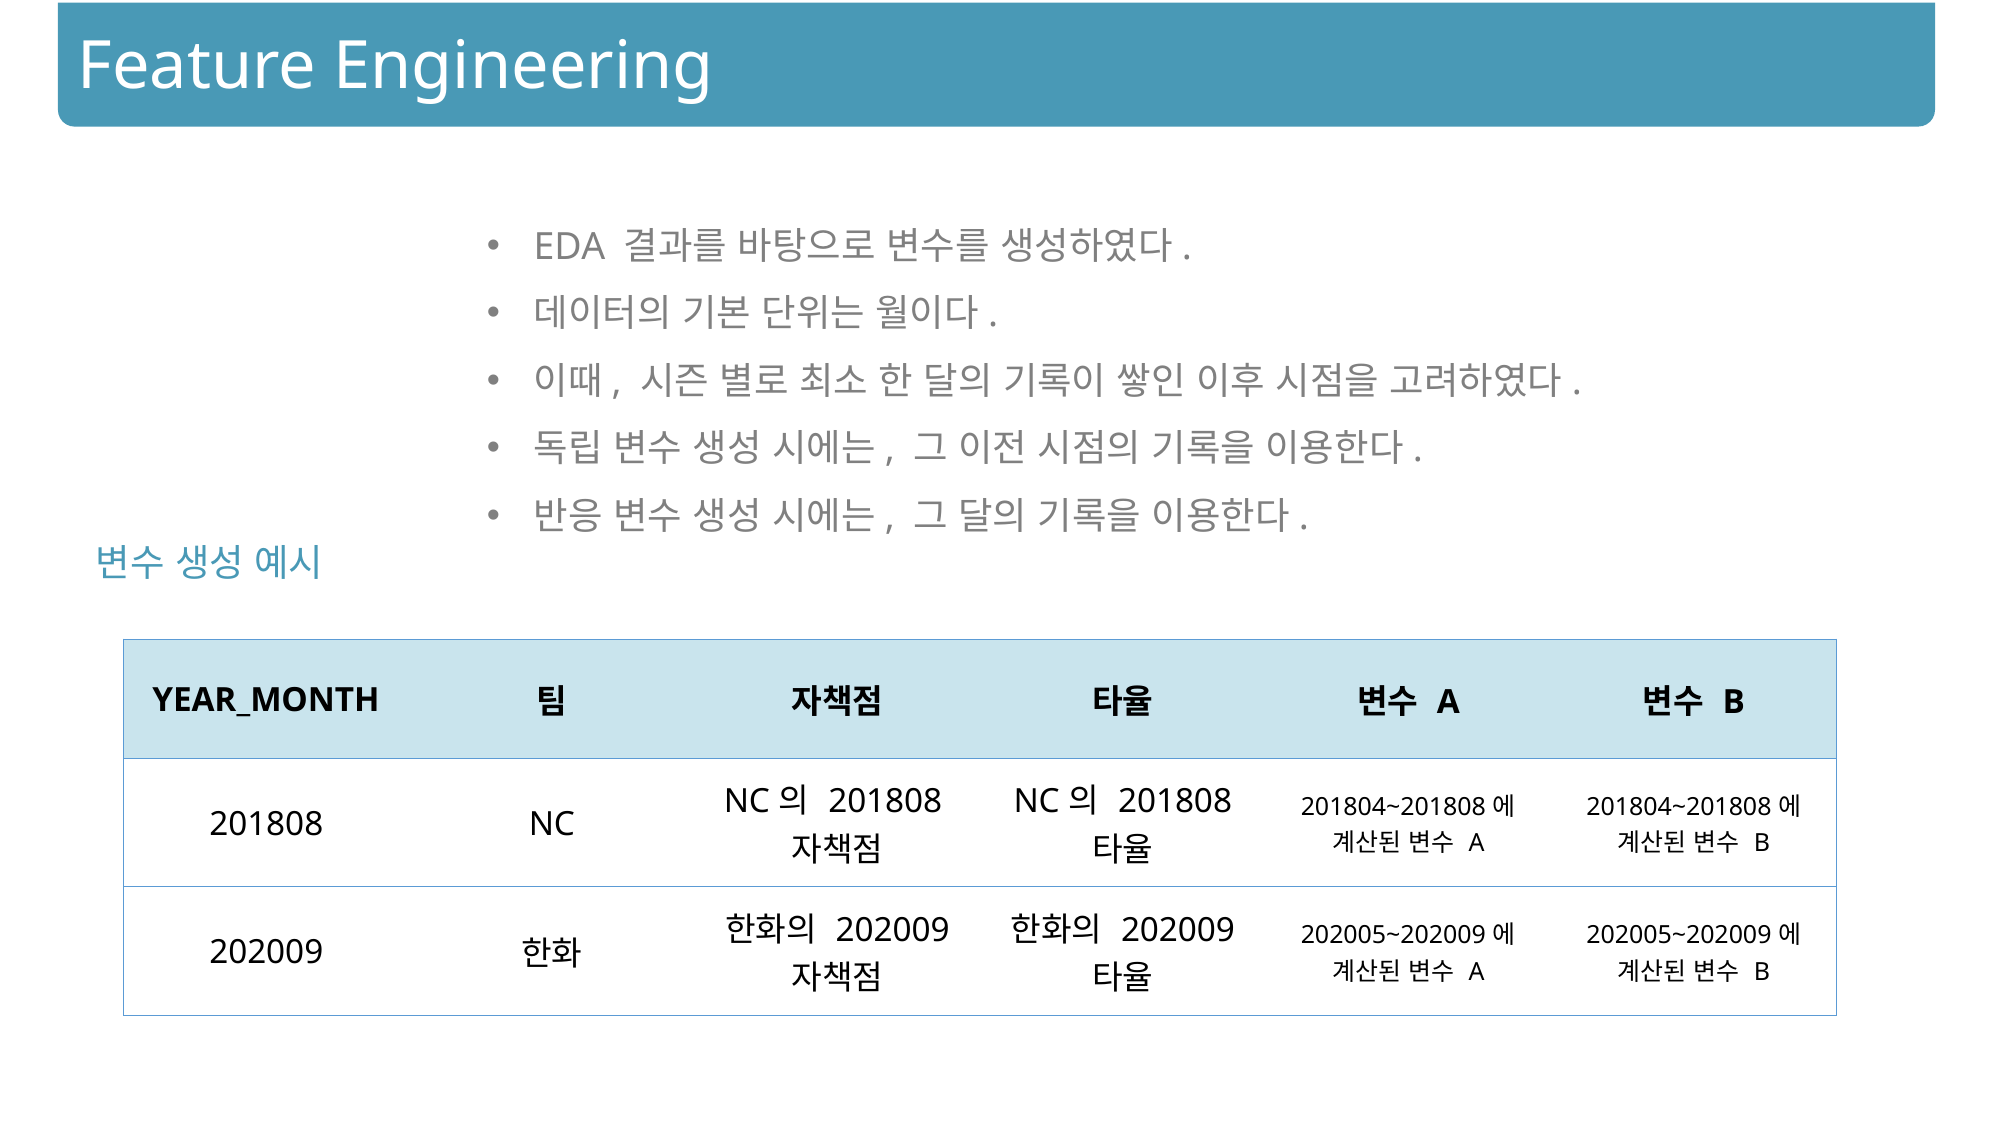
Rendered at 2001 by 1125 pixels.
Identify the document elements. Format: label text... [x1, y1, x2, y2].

table_header 변수 A [1266, 640, 1551, 758]
table_cell NC [409, 759, 695, 886]
table_header YEAR_MONTH [124, 640, 409, 758]
table_cell 201804~201808에 계산된 변수 A [1266, 759, 1551, 886]
table_cell 202005~202009에 계산된 변수 A [1266, 887, 1551, 1015]
table_header 변수 B [1551, 640, 1836, 758]
table_cell 201804~201808에 계산된 변수 B [1551, 759, 1836, 886]
table_cell 한화의 202009 타율 [980, 887, 1266, 1015]
table_header 자책점 [695, 640, 980, 758]
table_cell 202009 [124, 887, 409, 1015]
text_box Feature Engineering [56, 1, 1937, 128]
table_header 타율 [980, 640, 1266, 758]
table_cell 202005~202009에 계산된 변수 B [1551, 887, 1836, 1015]
text_box EDA 결과를 바탕으로 변수를 생성하였다. 데이터의 기본 단위는 월이다. 이때, 시즌 별로 최소 한 달의 기록이 쌓인 이후 시점을 고려하였다. 독립 변수 생성 시에는, 그 이전 시점의 기록을 이용한다. 반응 변수 생성 시에는, 그 달의 기록을 이용한다. [472, 191, 1623, 545]
table_header 팀 [409, 640, 695, 758]
table_cell 한화의 202009 자책점 [695, 887, 980, 1015]
table_cell 한화 [409, 887, 695, 1015]
table_cell NC의 201808 타율 [980, 759, 1266, 886]
text_box 변수 생성 예시 [80, 509, 436, 592]
table_cell 201808 [124, 759, 409, 886]
table_cell NC의 201808 자책점 [695, 759, 980, 886]
